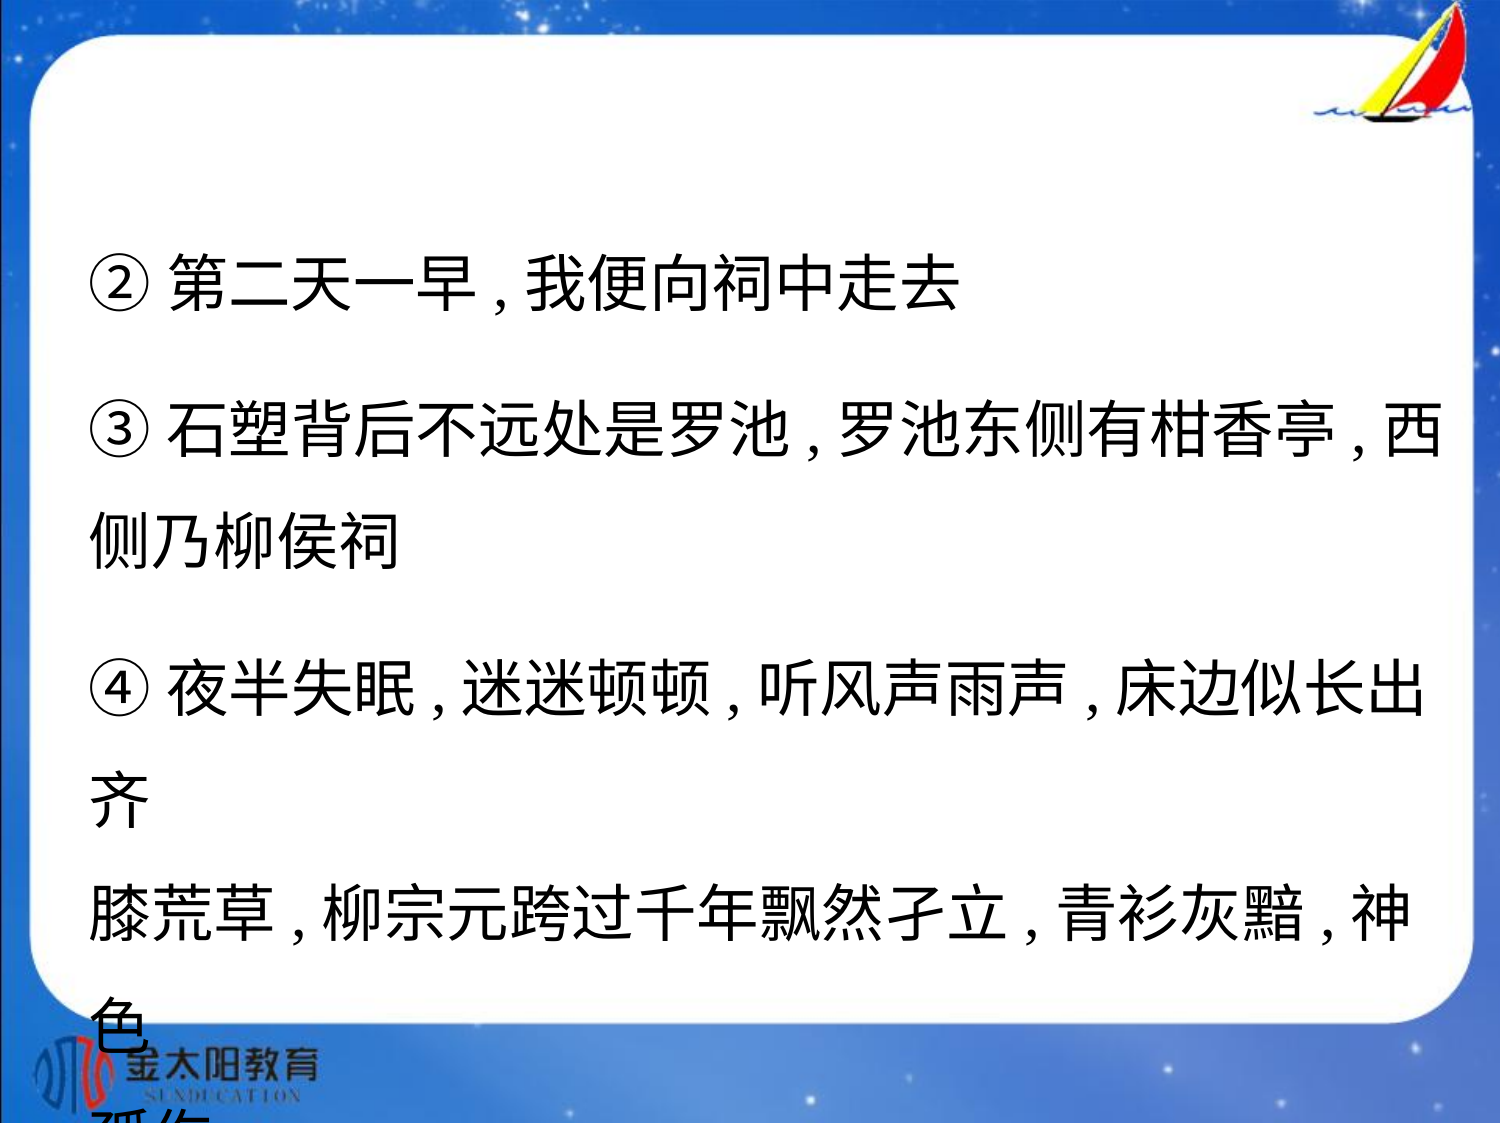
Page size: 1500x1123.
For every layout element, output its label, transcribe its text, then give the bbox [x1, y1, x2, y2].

picture [0, 0, 1500, 1123]
text_box ③石塑背后不远处是罗池,罗池东侧有柑香亭,西 侧乃柳侯祠 [88, 351, 1453, 578]
text_box ④夜半失眠,迷迷顿顿,听风声雨声,床边似长出齐 膝荒草,柳宗元跨过千年飘然孑立,青衫灰黯,神色 孤伤 [88, 611, 1453, 1123]
text_box ②第二天一早,我便向祠中走去 [88, 206, 1453, 320]
